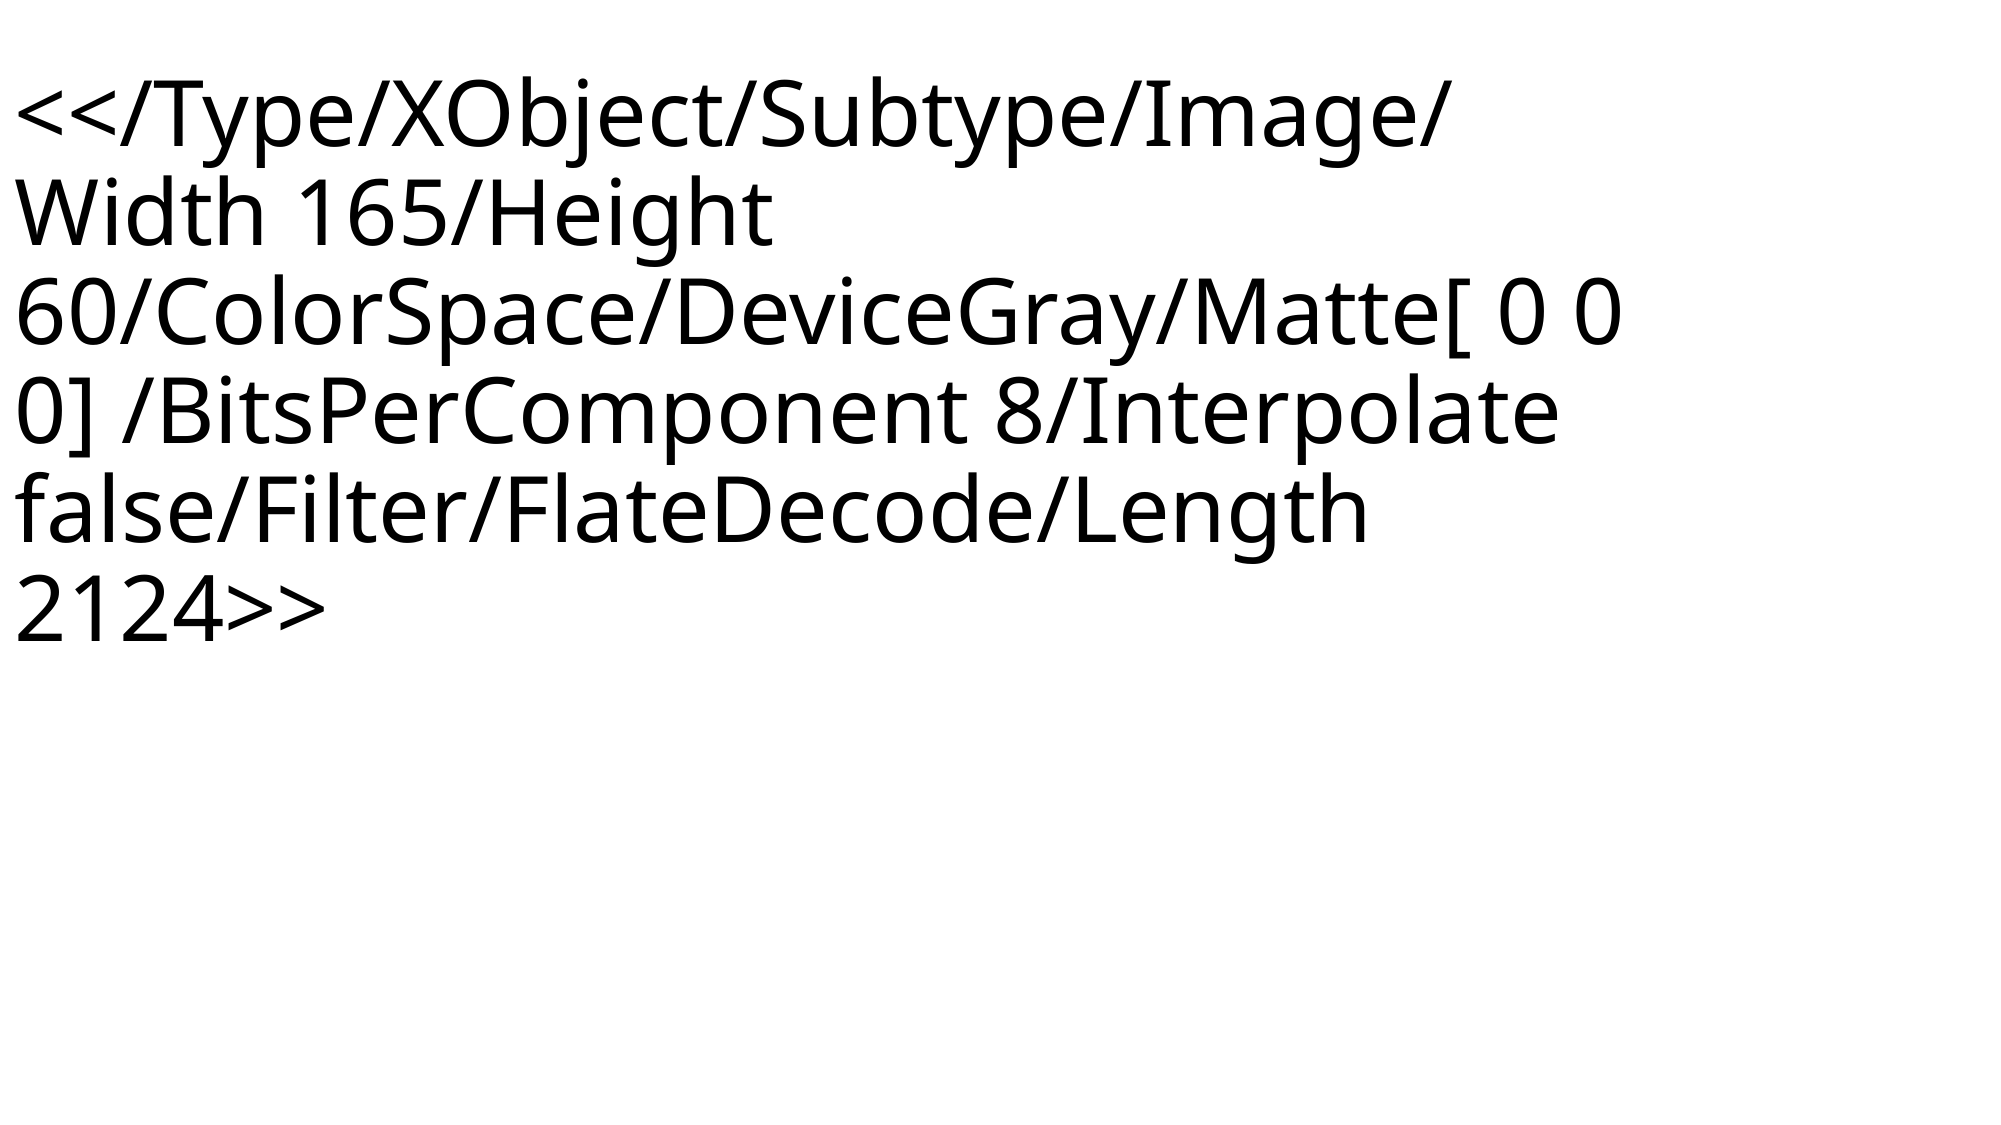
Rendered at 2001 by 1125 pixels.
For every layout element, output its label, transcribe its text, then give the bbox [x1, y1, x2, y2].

title <</Type/XObject/Subtype/Image/Width 165/Height 60/ColorSpace/DeviceGray/Matte[ 0 0 0] /BitsPerComponent 8/Interpolate false/Filter/FlateDecode/Length 2124>> [0, 59, 1725, 278]
